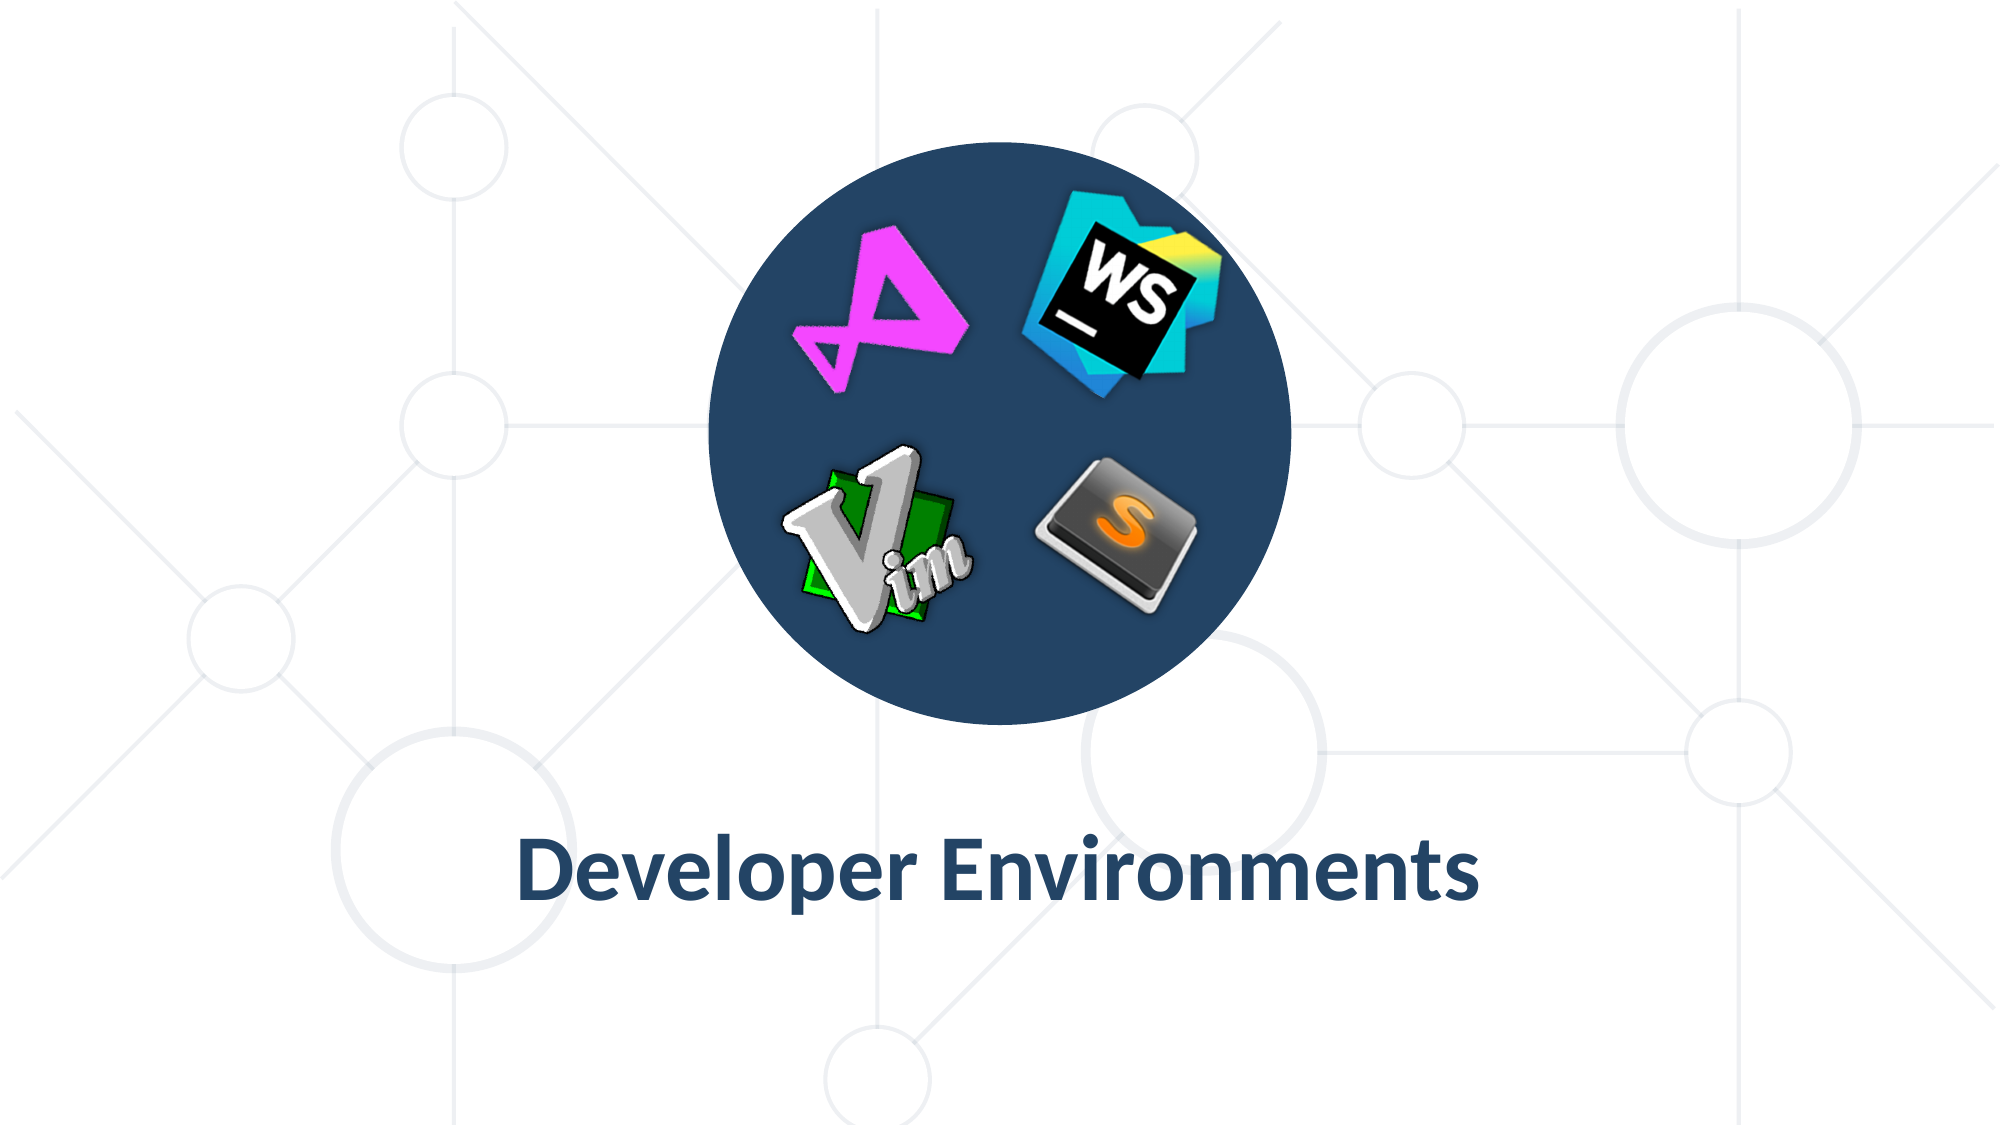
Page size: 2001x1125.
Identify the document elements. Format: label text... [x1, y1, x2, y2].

title Developer Environments [99, 799, 1898, 926]
picture [990, 172, 1245, 426]
picture [1023, 438, 1221, 624]
picture [768, 215, 977, 424]
picture [755, 424, 999, 667]
